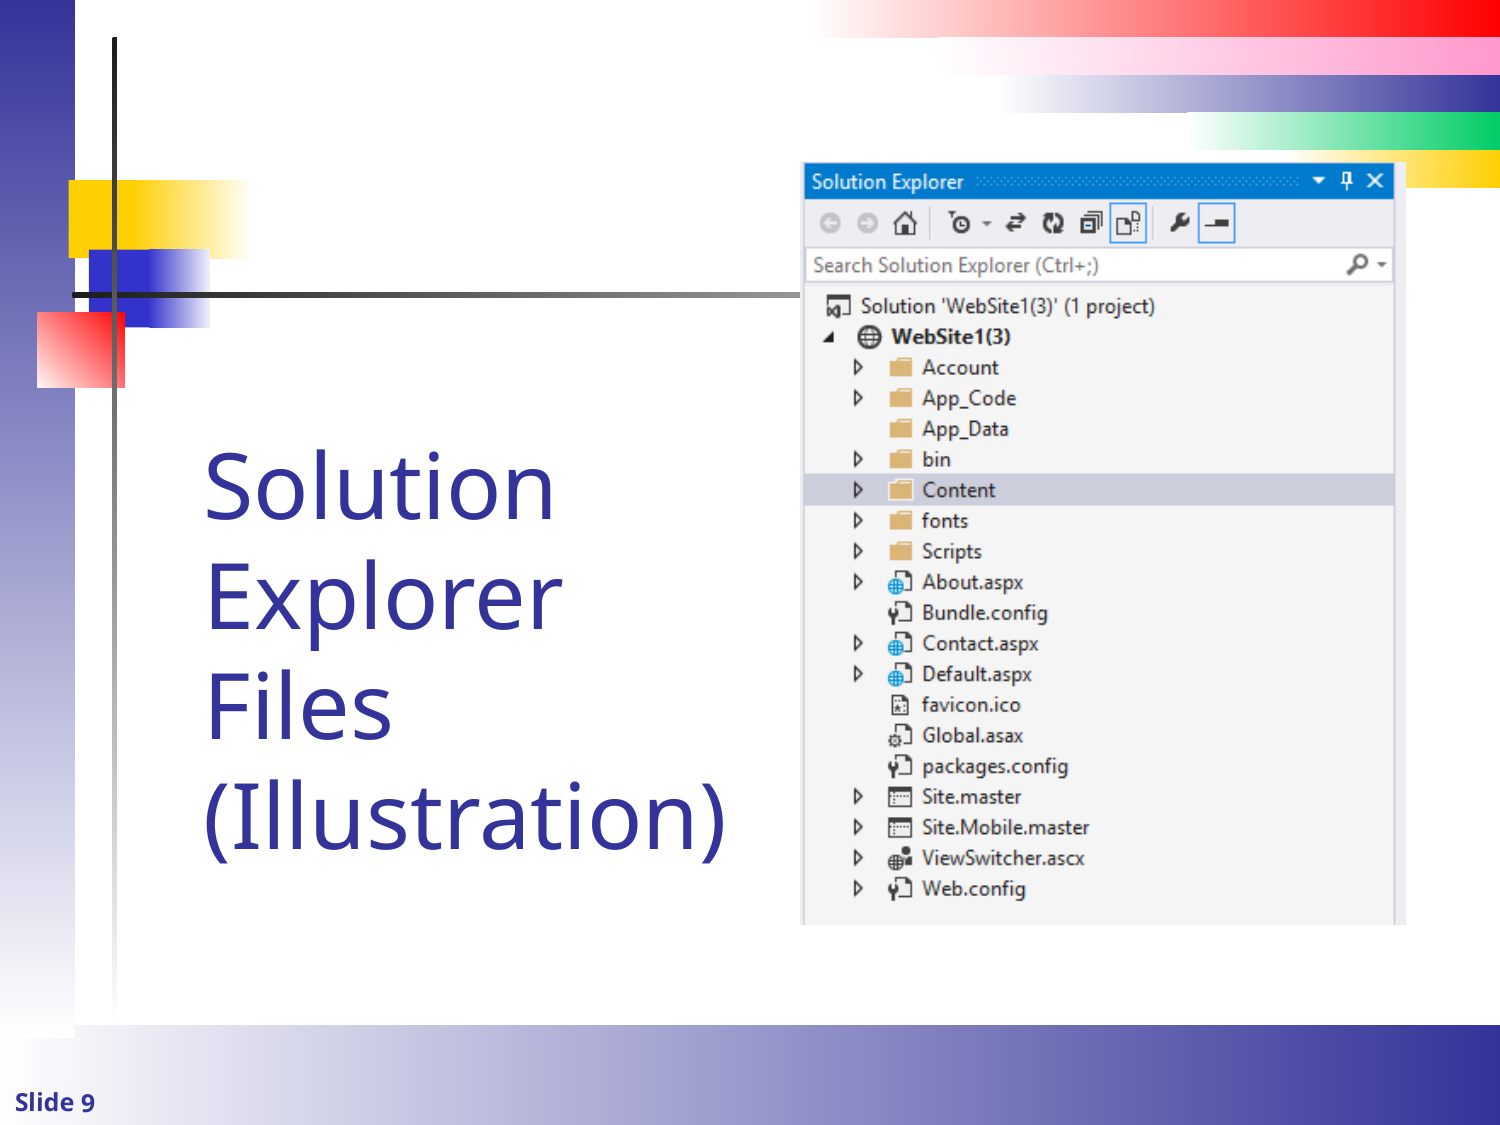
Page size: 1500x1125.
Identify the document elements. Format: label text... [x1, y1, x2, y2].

title Solution Explorer Files (Illustration) [188, 101, 1468, 876]
picture [799, 162, 1407, 926]
